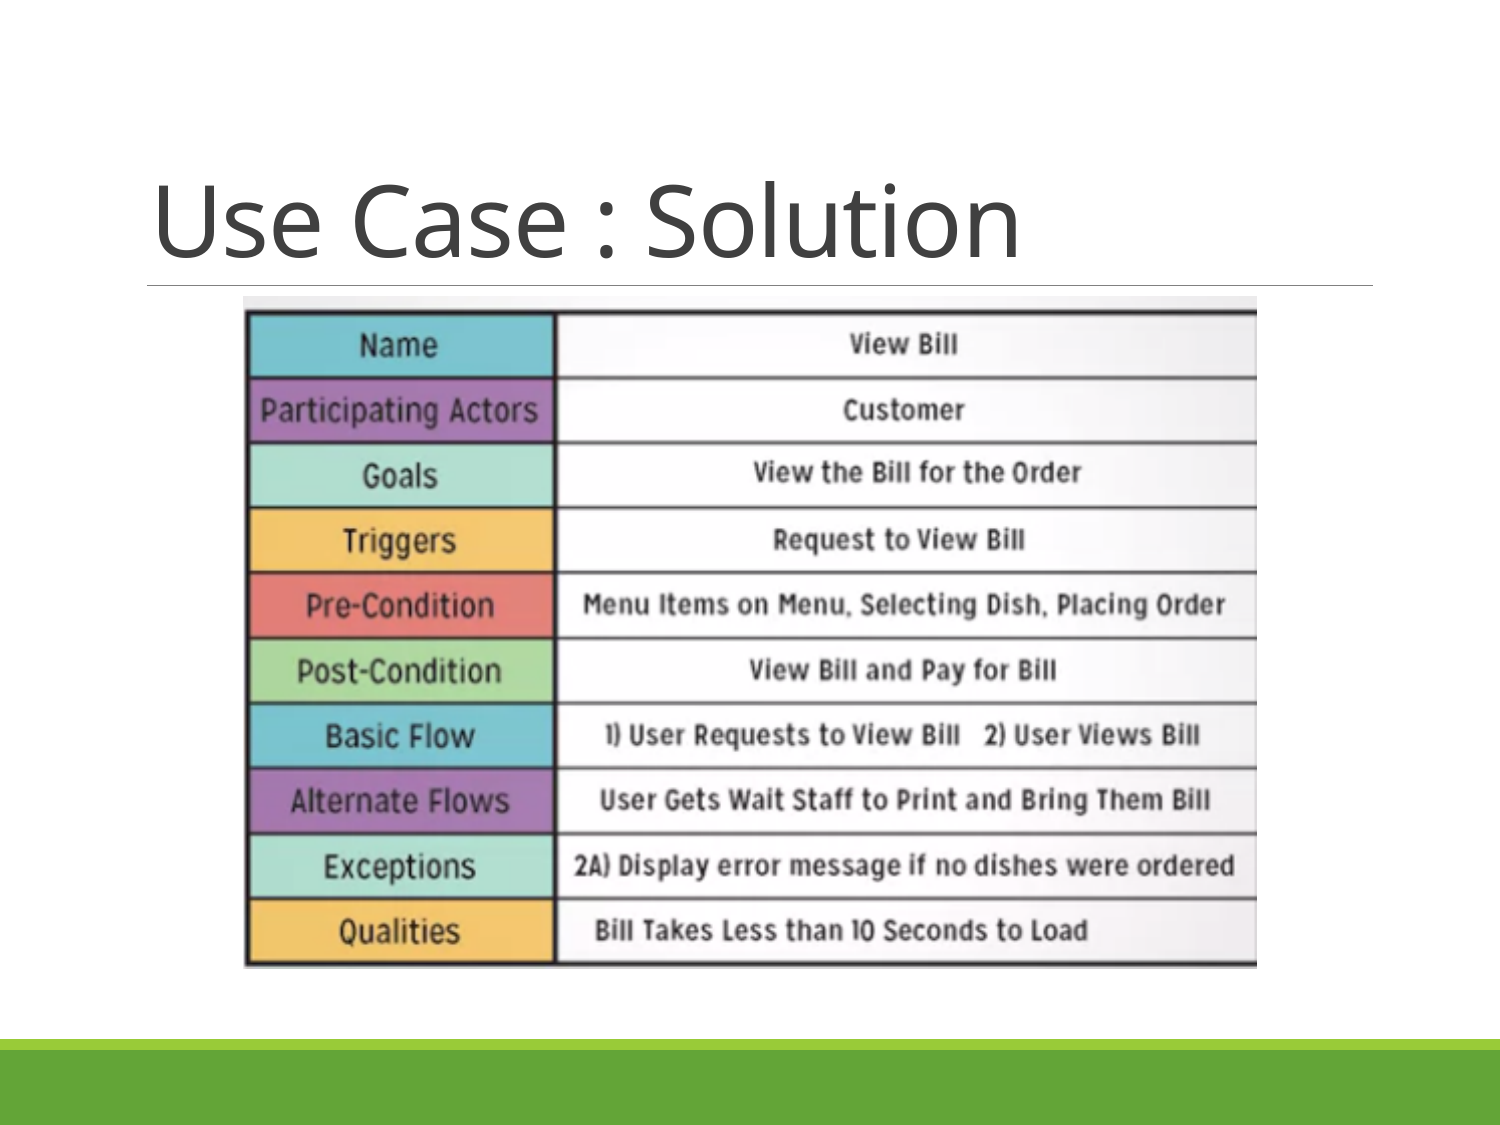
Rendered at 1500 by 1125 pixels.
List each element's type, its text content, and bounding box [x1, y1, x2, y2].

title Use Case : Solution [135, 47, 1373, 285]
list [242, 296, 1258, 970]
